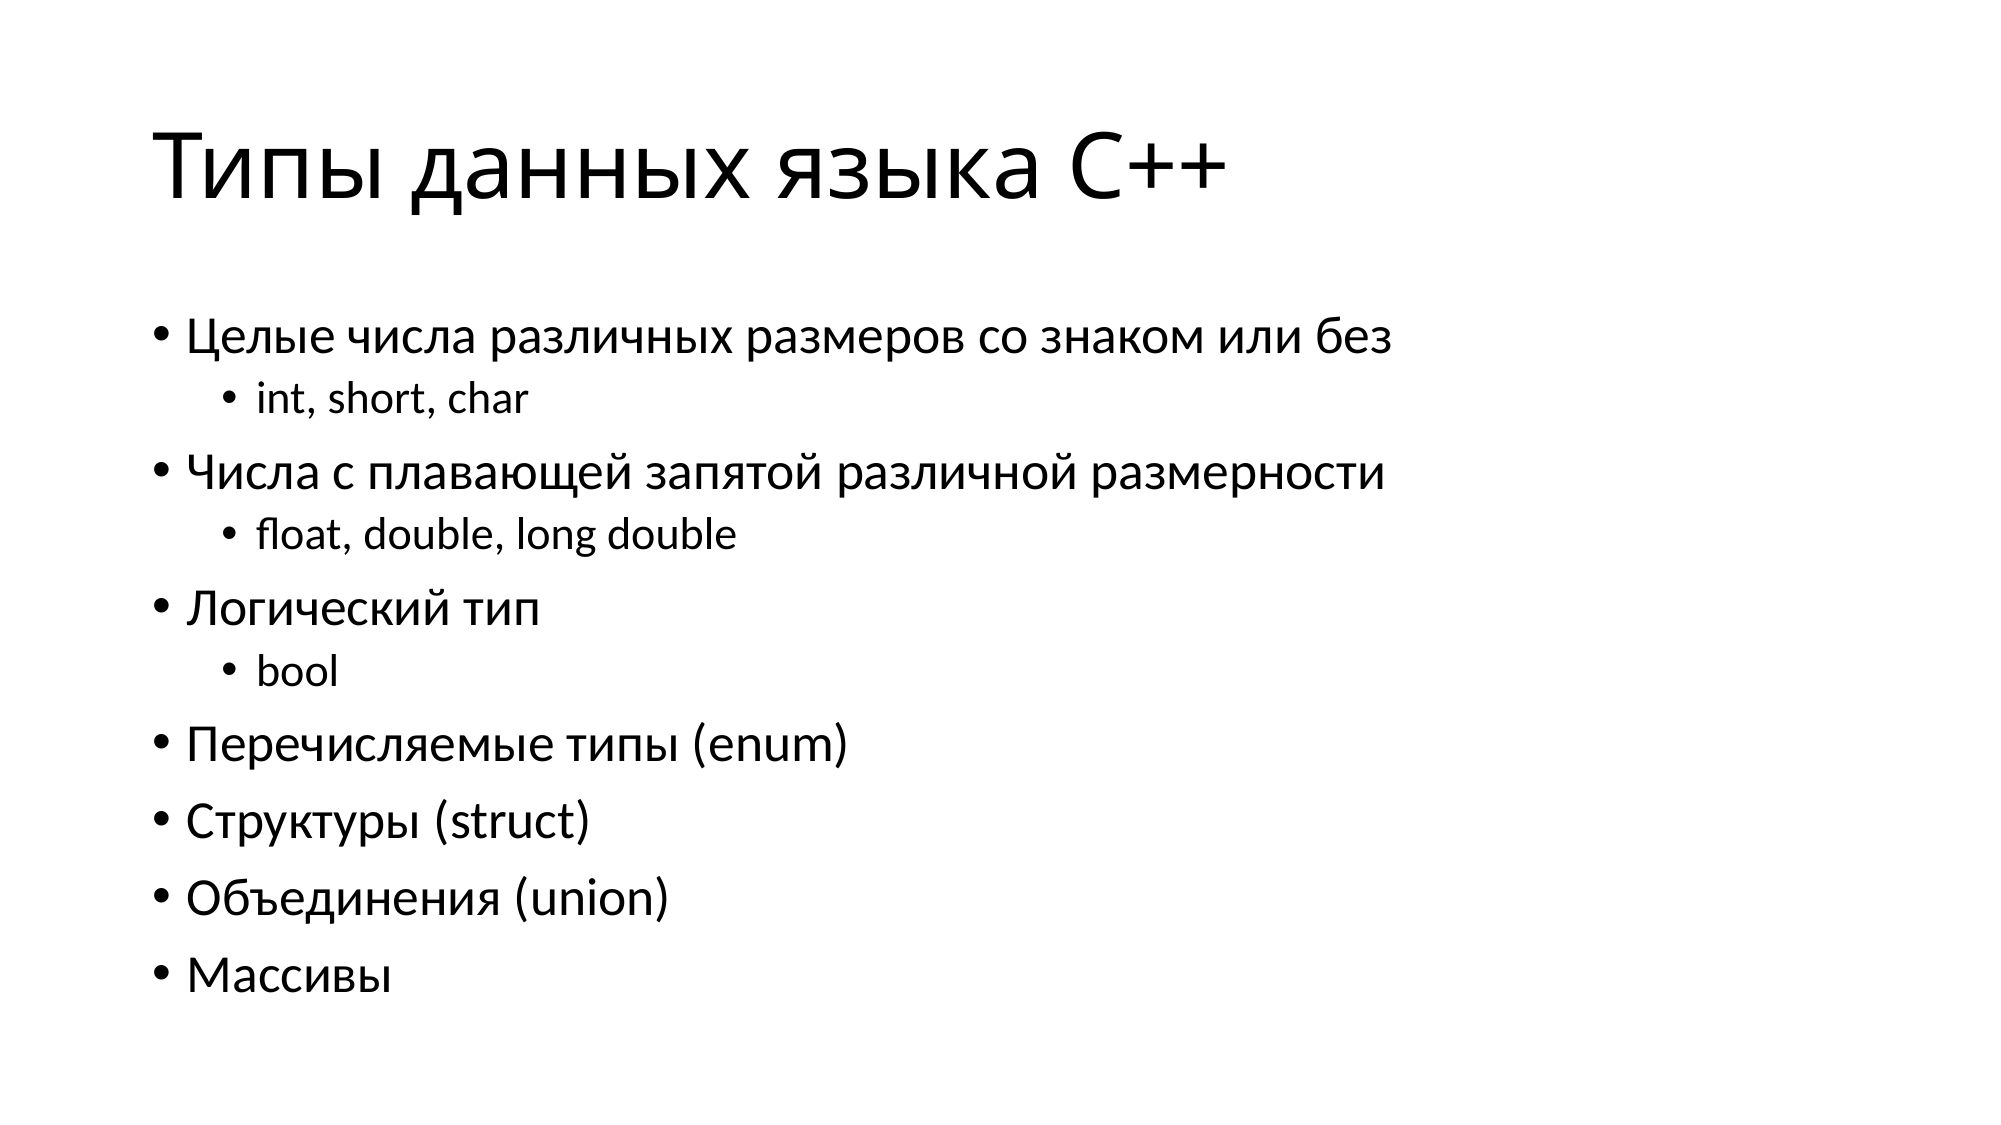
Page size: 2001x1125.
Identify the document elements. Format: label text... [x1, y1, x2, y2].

list Целые числа различных размеров со знаком или без int, short, char Числа с плавающей запятой различной размерности float, double, long double Логический тип bool Перечисляемые типы (enum) Структуры (struct) Объединения (union) Массивы [137, 299, 1863, 1014]
title Типы данных языка C++ [137, 59, 1863, 278]
